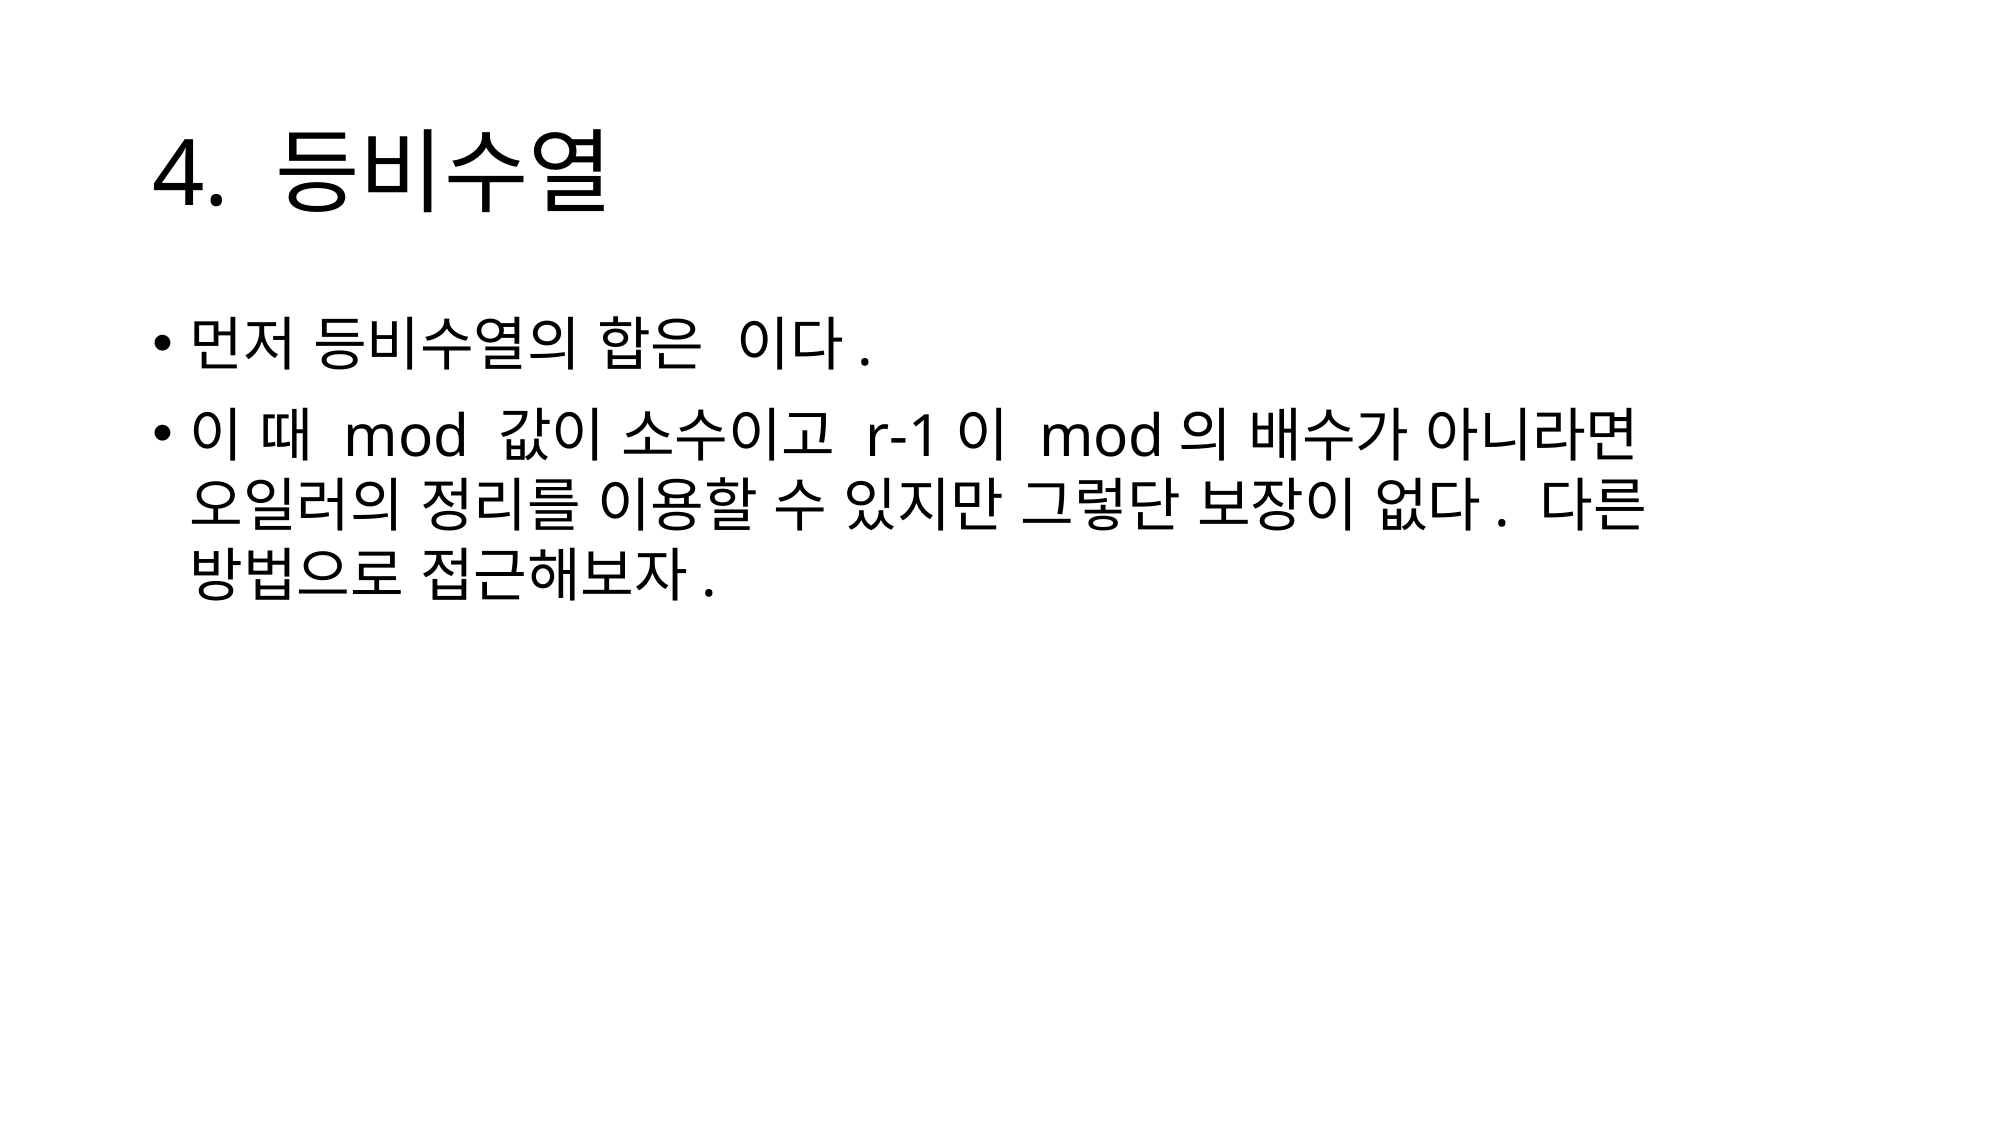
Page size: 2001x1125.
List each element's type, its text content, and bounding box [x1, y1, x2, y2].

title 4. 등비수열 [137, 59, 1863, 278]
